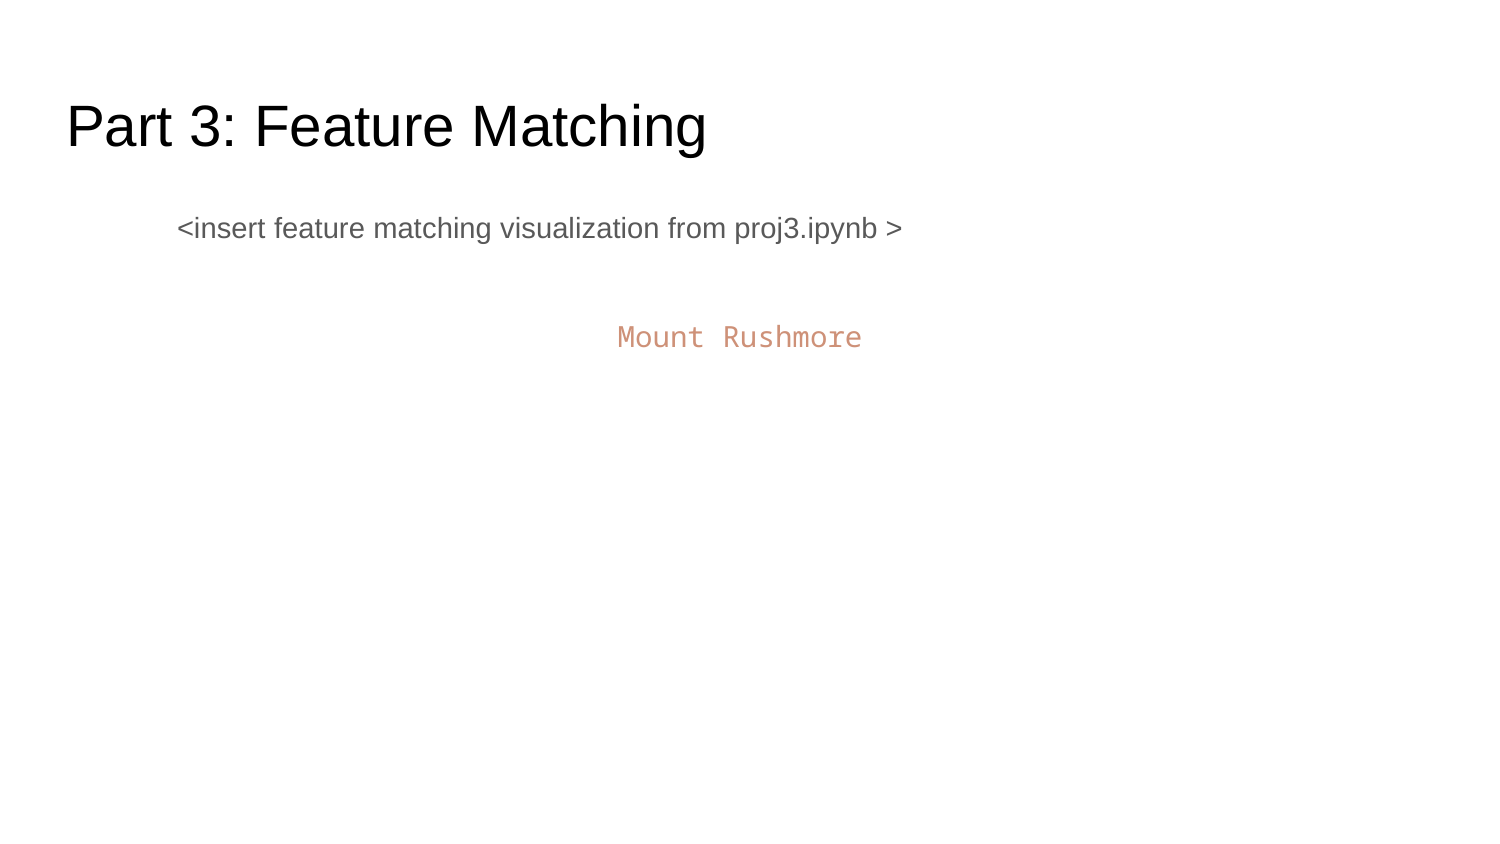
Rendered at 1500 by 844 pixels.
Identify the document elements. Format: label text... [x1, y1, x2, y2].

title Part 3: Feature Matching [51, 72, 1449, 167]
text_box Mount Rushmore [603, 311, 1016, 362]
list <insert feature matching visualization from proj3.ipynb > [161, 189, 1449, 750]
